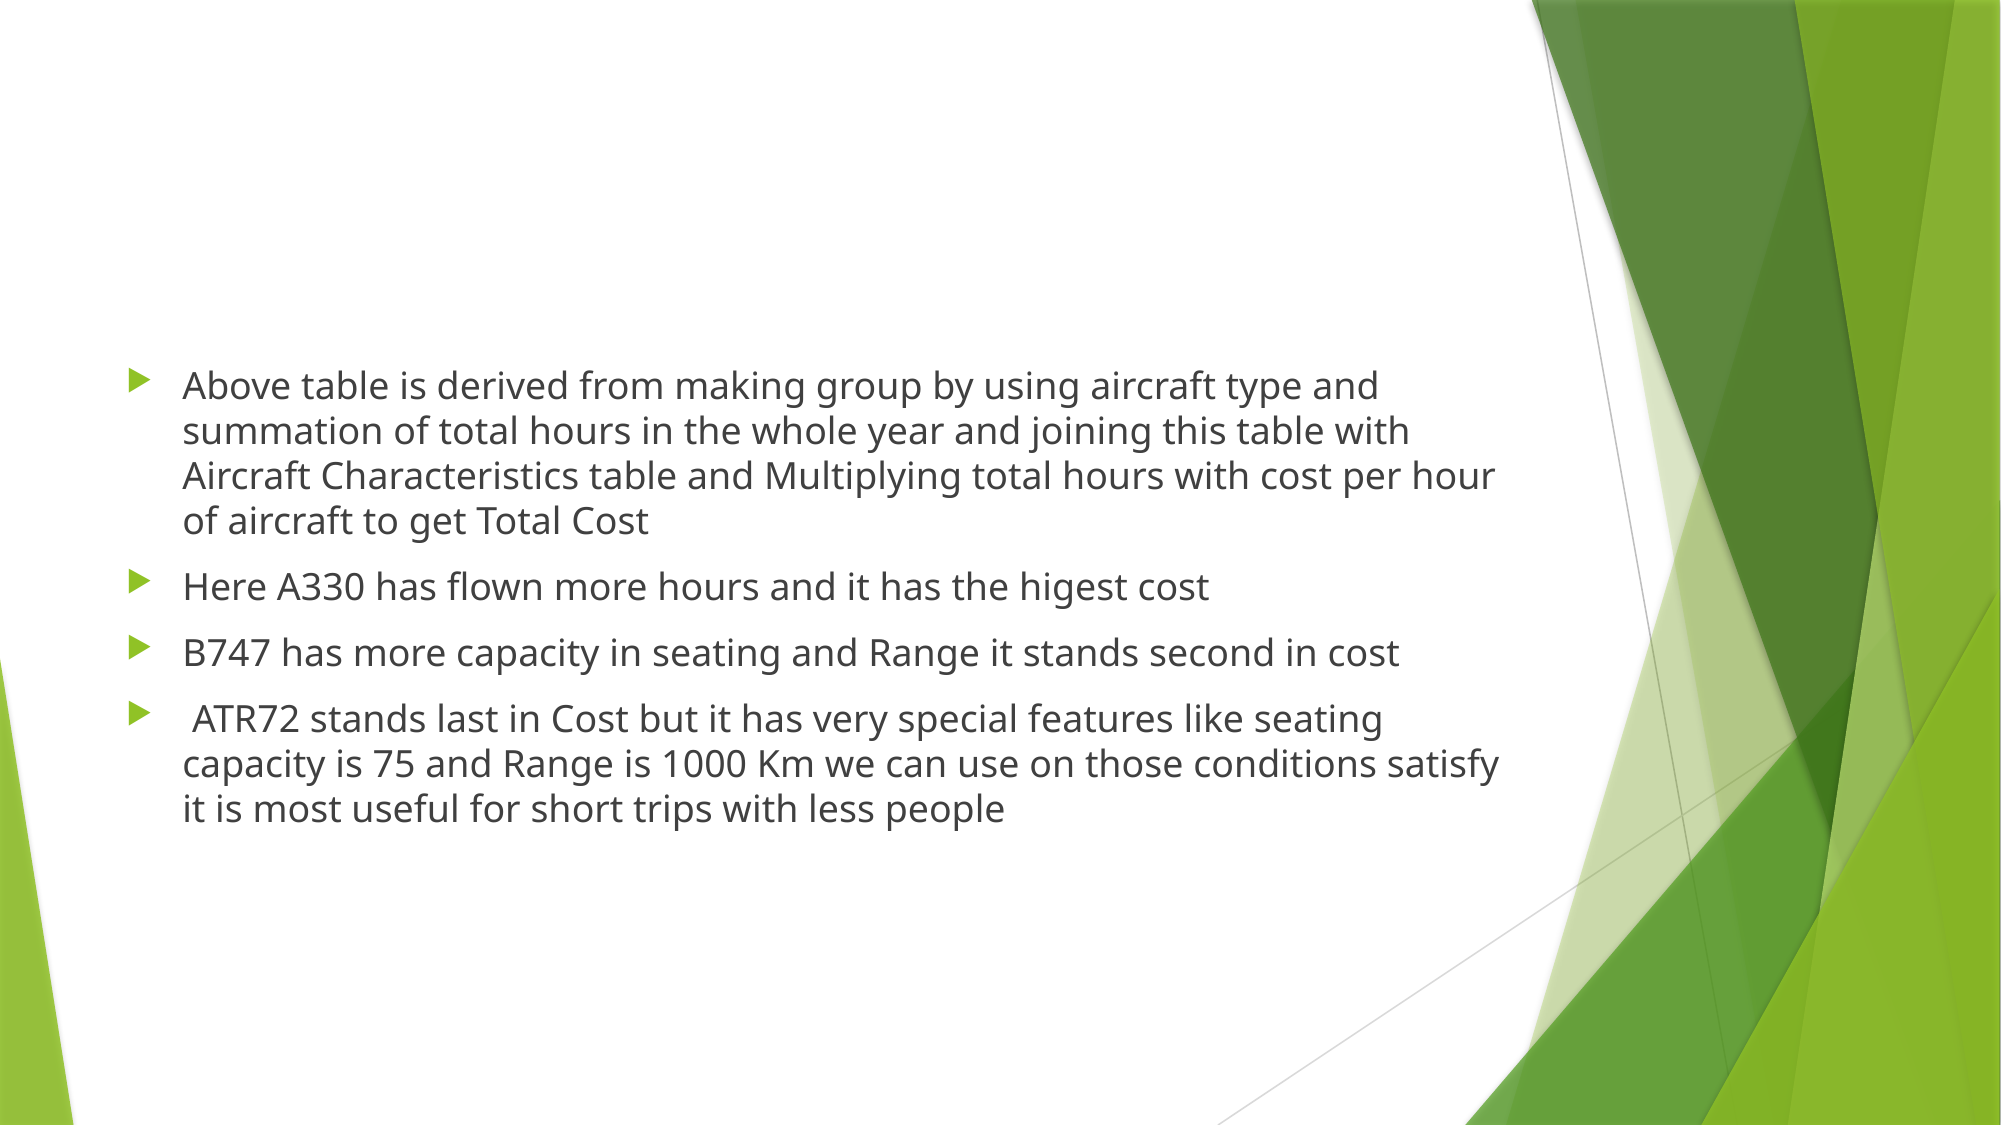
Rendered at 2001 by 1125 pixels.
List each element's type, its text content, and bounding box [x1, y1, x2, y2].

list Above table is derived from making group by using aircraft type and summation of total hours in the whole year and joining this table with Aircraft Characteristics table and Multiplying total hours with cost per hour of aircraft to get Total Cost Here A330 has flown more hours and it has the higest cost B747 has more capacity in seating and Range it stands second in cost ATR72 stands last in Cost but it has very special features like seating capacity is 75 and Range is 1000 Km we can use on those conditions satisfy it is most useful for short trips with less people [111, 354, 1522, 992]
